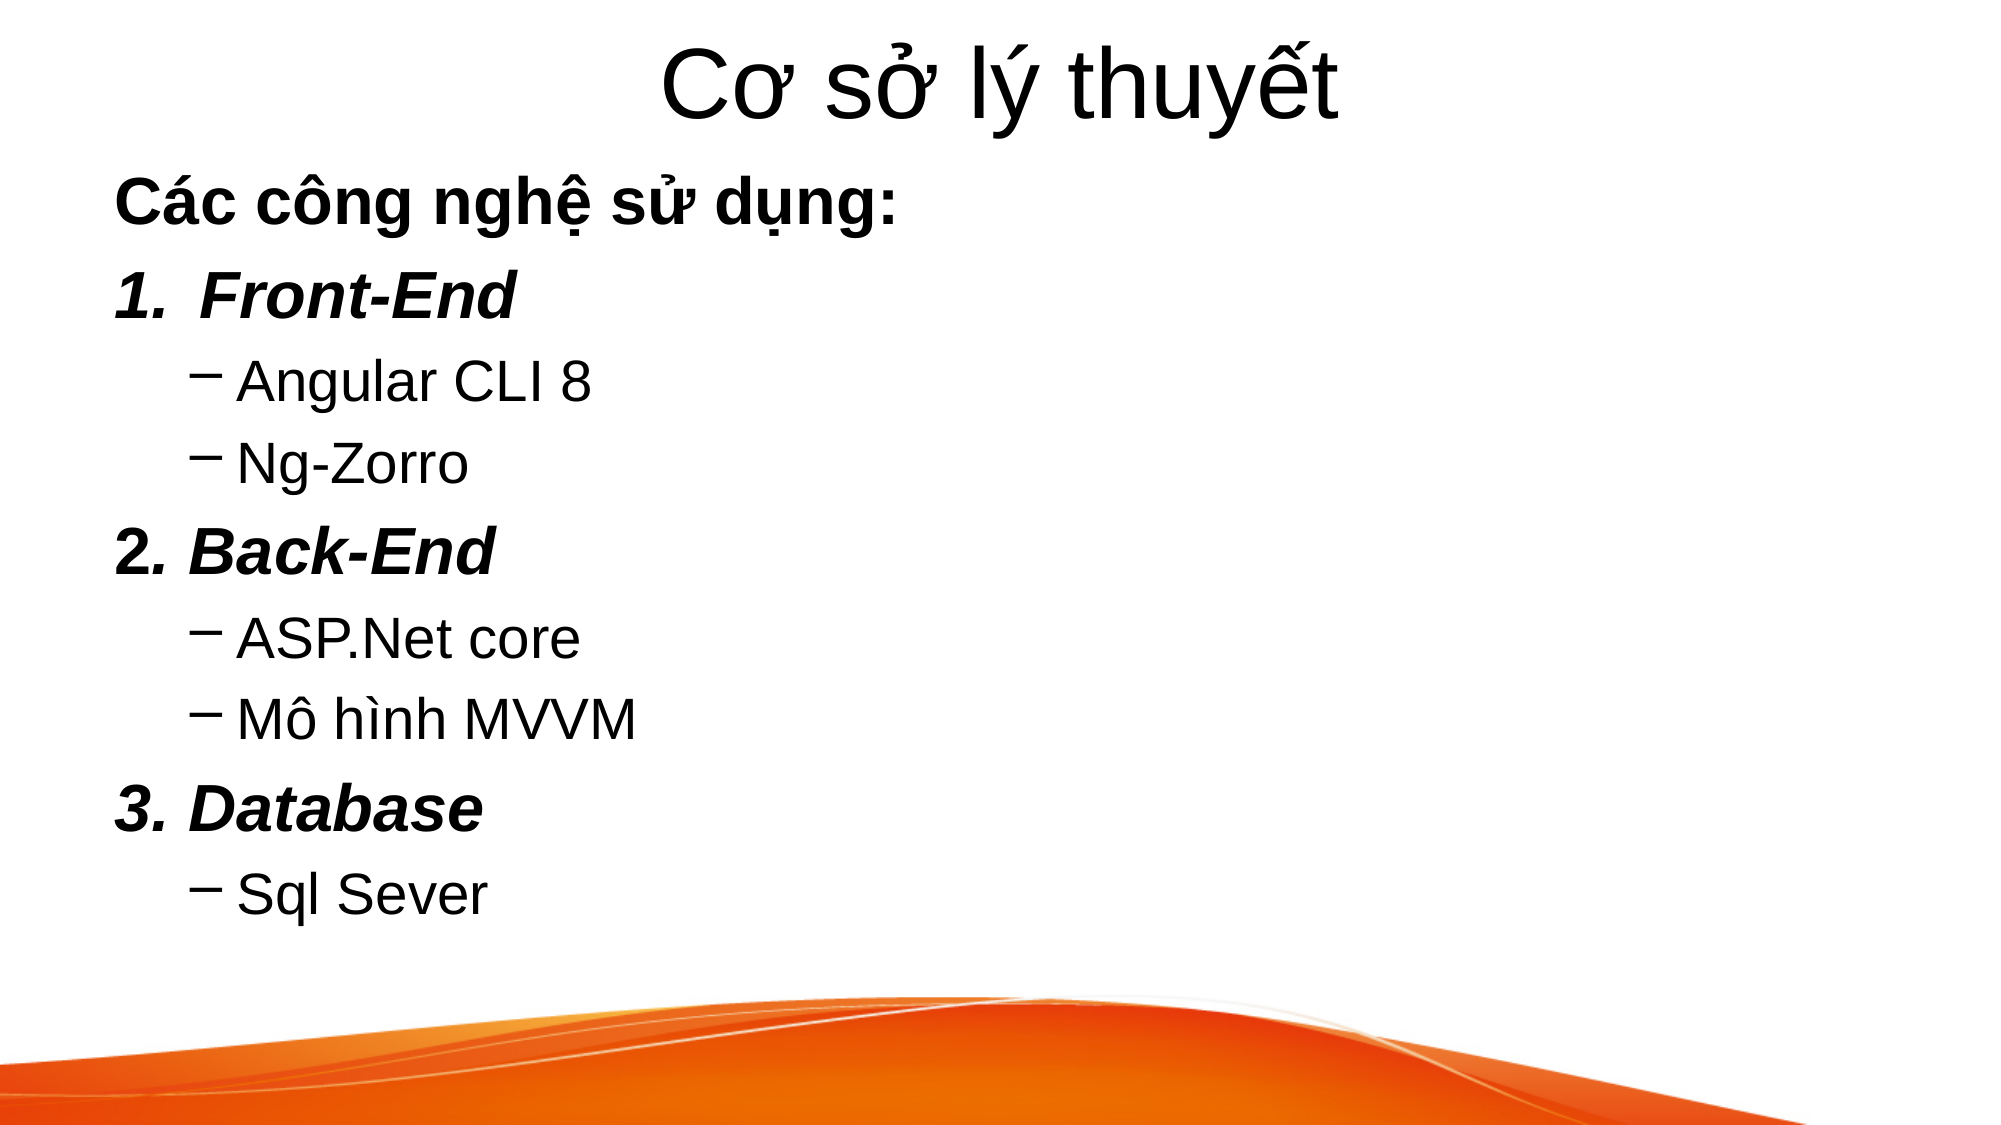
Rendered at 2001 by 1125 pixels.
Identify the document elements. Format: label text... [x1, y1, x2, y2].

list Các công nghệ sử dụng: Front-End Angular CLI 8 Ng-Zorro 2. Back-End ASP.Net core Mô hình MVVM 3. Database Sql Sever [99, 150, 1901, 1055]
picture [0, 0, 2000, 1125]
title Cơ sở lý thuyết [99, 30, 1901, 127]
